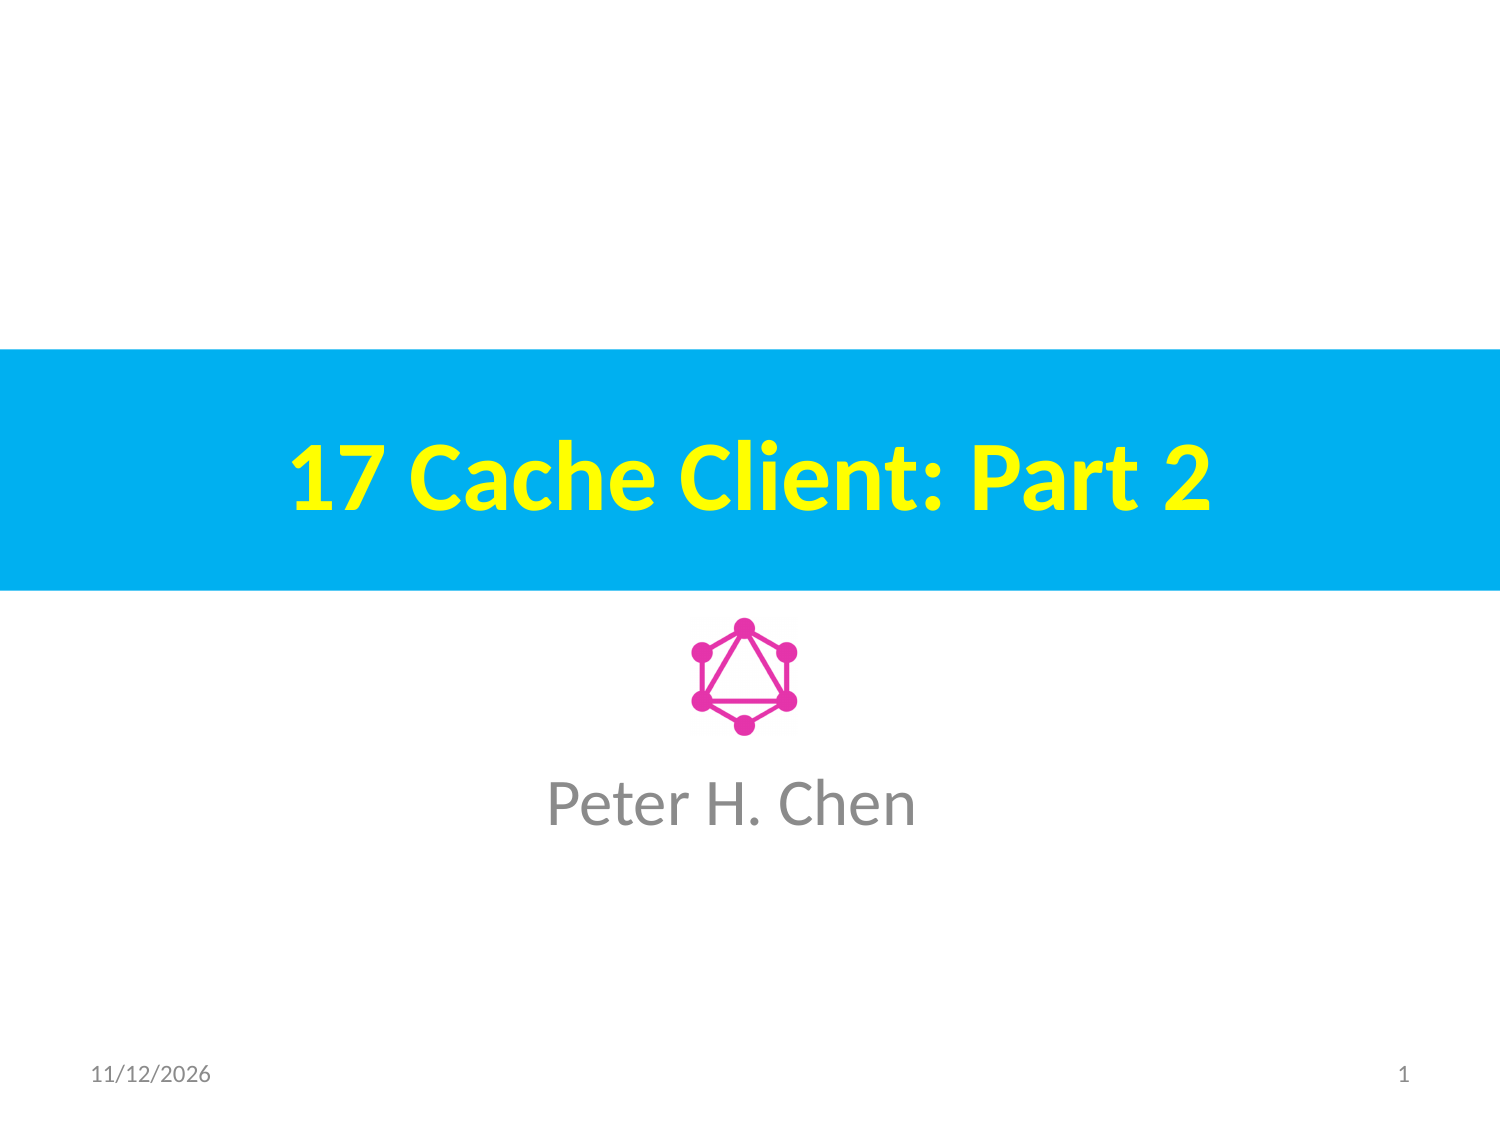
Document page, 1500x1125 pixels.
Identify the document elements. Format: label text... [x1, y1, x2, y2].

title 17 Cache Client: Part 2 [0, 349, 1500, 591]
picture [690, 617, 798, 736]
slide_number 1 [1074, 1042, 1425, 1103]
subtitle Peter H. Chen [206, 751, 1257, 866]
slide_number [75, 1042, 425, 1103]
